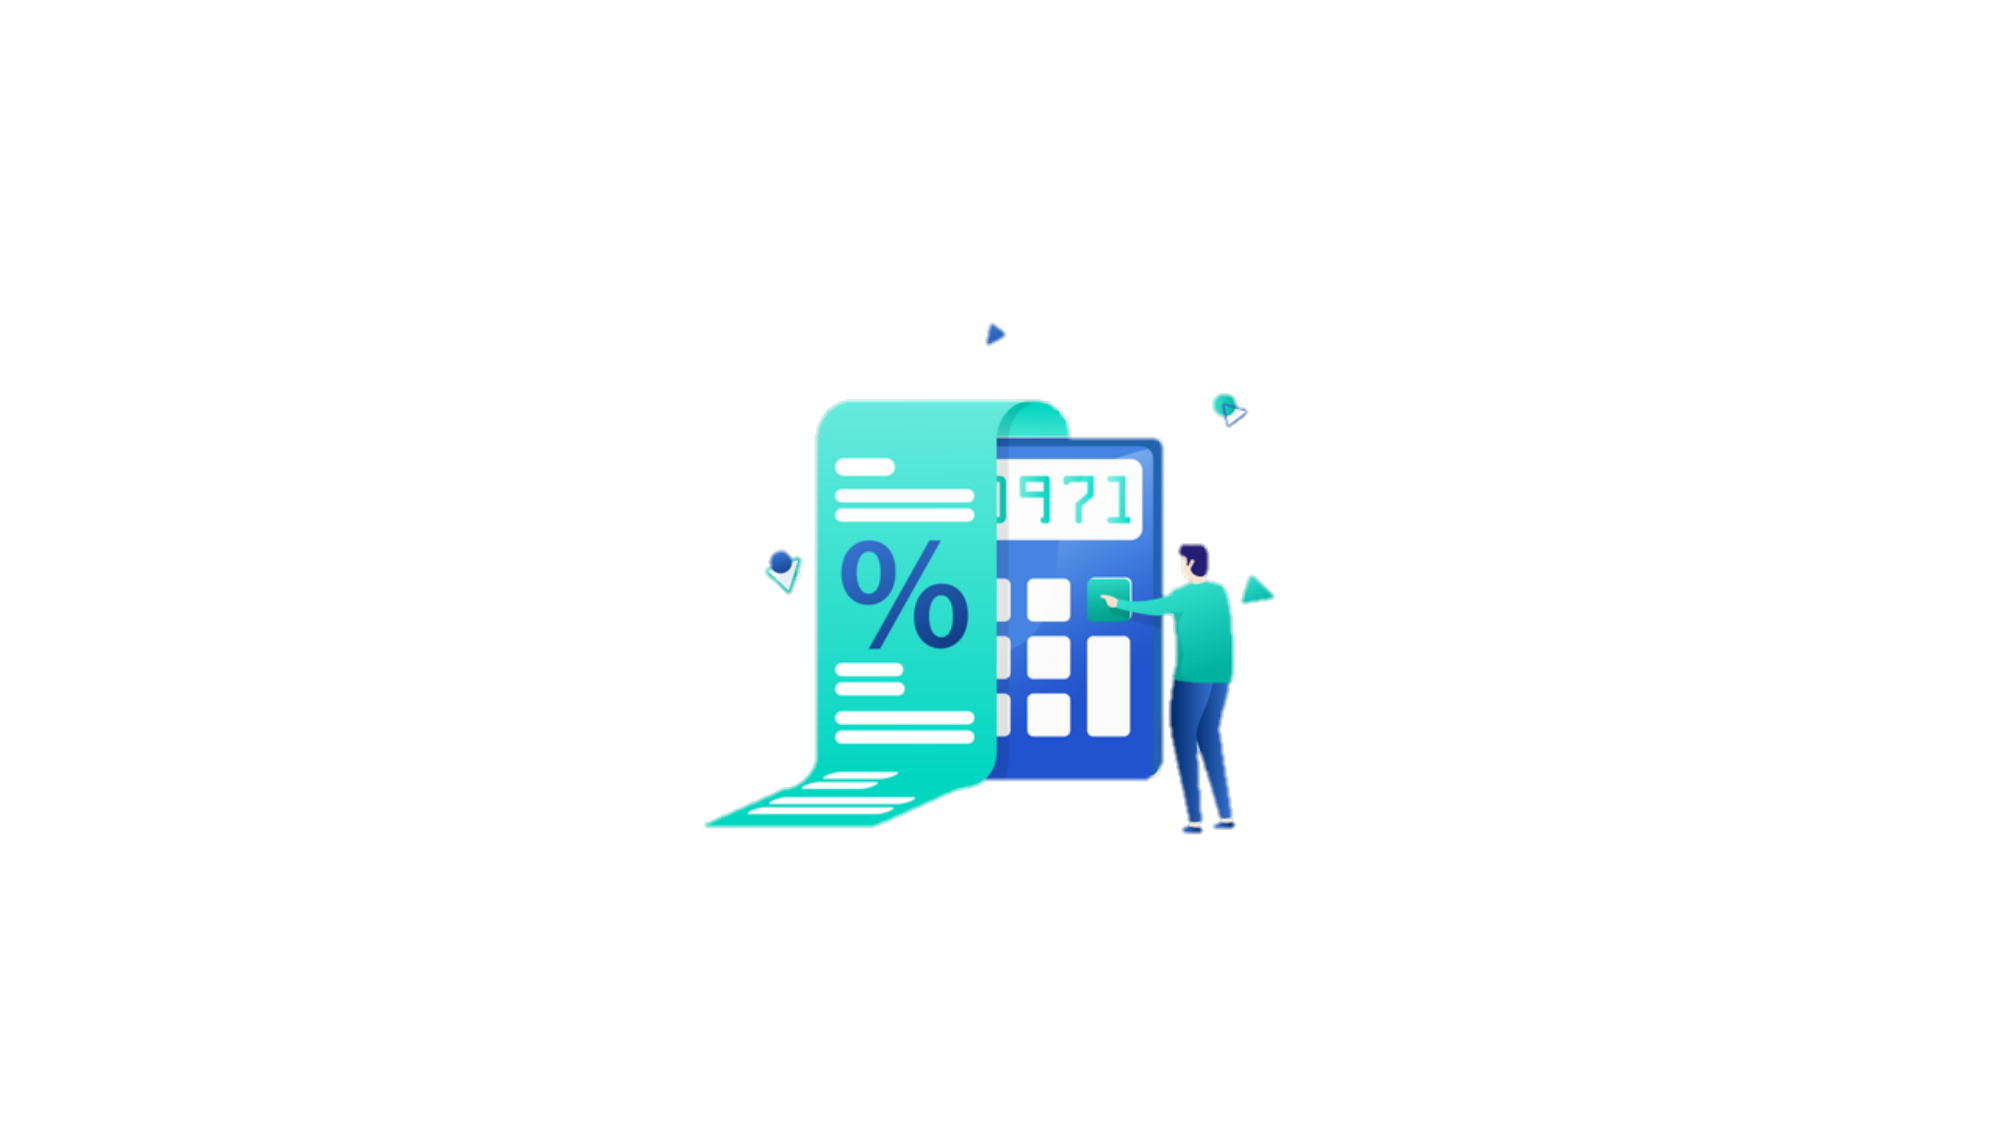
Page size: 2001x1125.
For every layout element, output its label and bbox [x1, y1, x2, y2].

picture [648, 256, 1352, 869]
